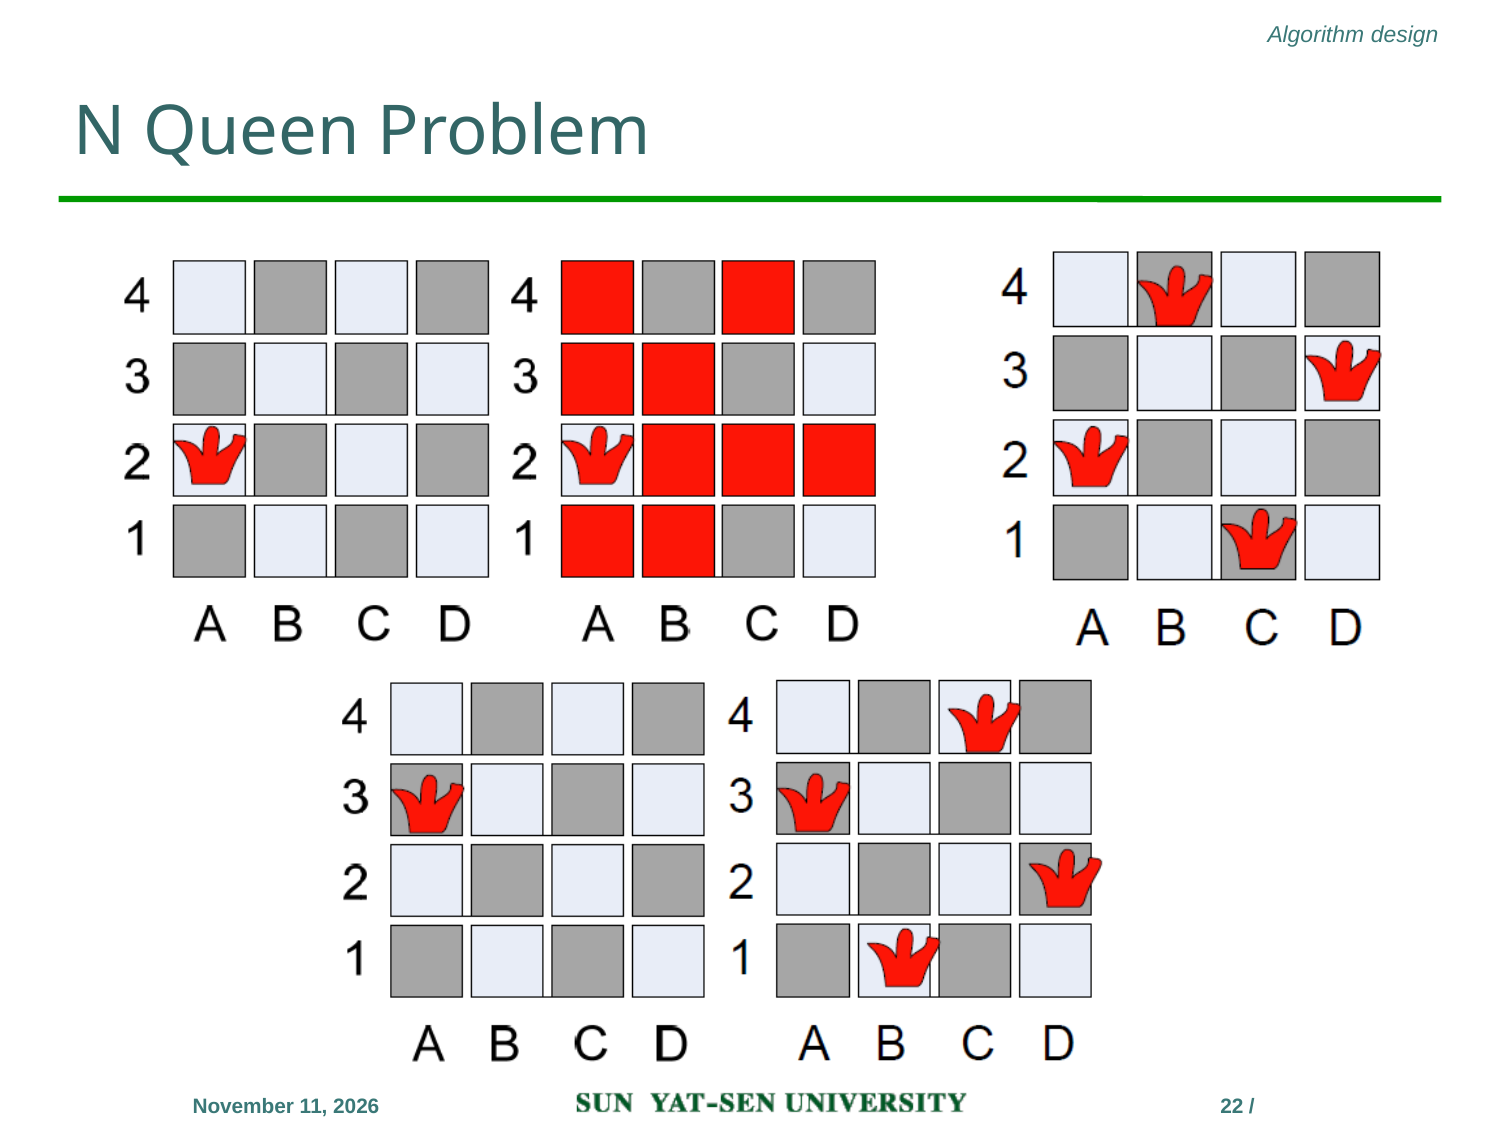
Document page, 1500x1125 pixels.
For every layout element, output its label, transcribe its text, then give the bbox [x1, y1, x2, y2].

picture [327, 667, 1114, 1076]
picture [105, 245, 894, 652]
title N Queen Problem [58, 34, 1442, 176]
picture [566, 1079, 973, 1125]
picture [984, 234, 1402, 659]
